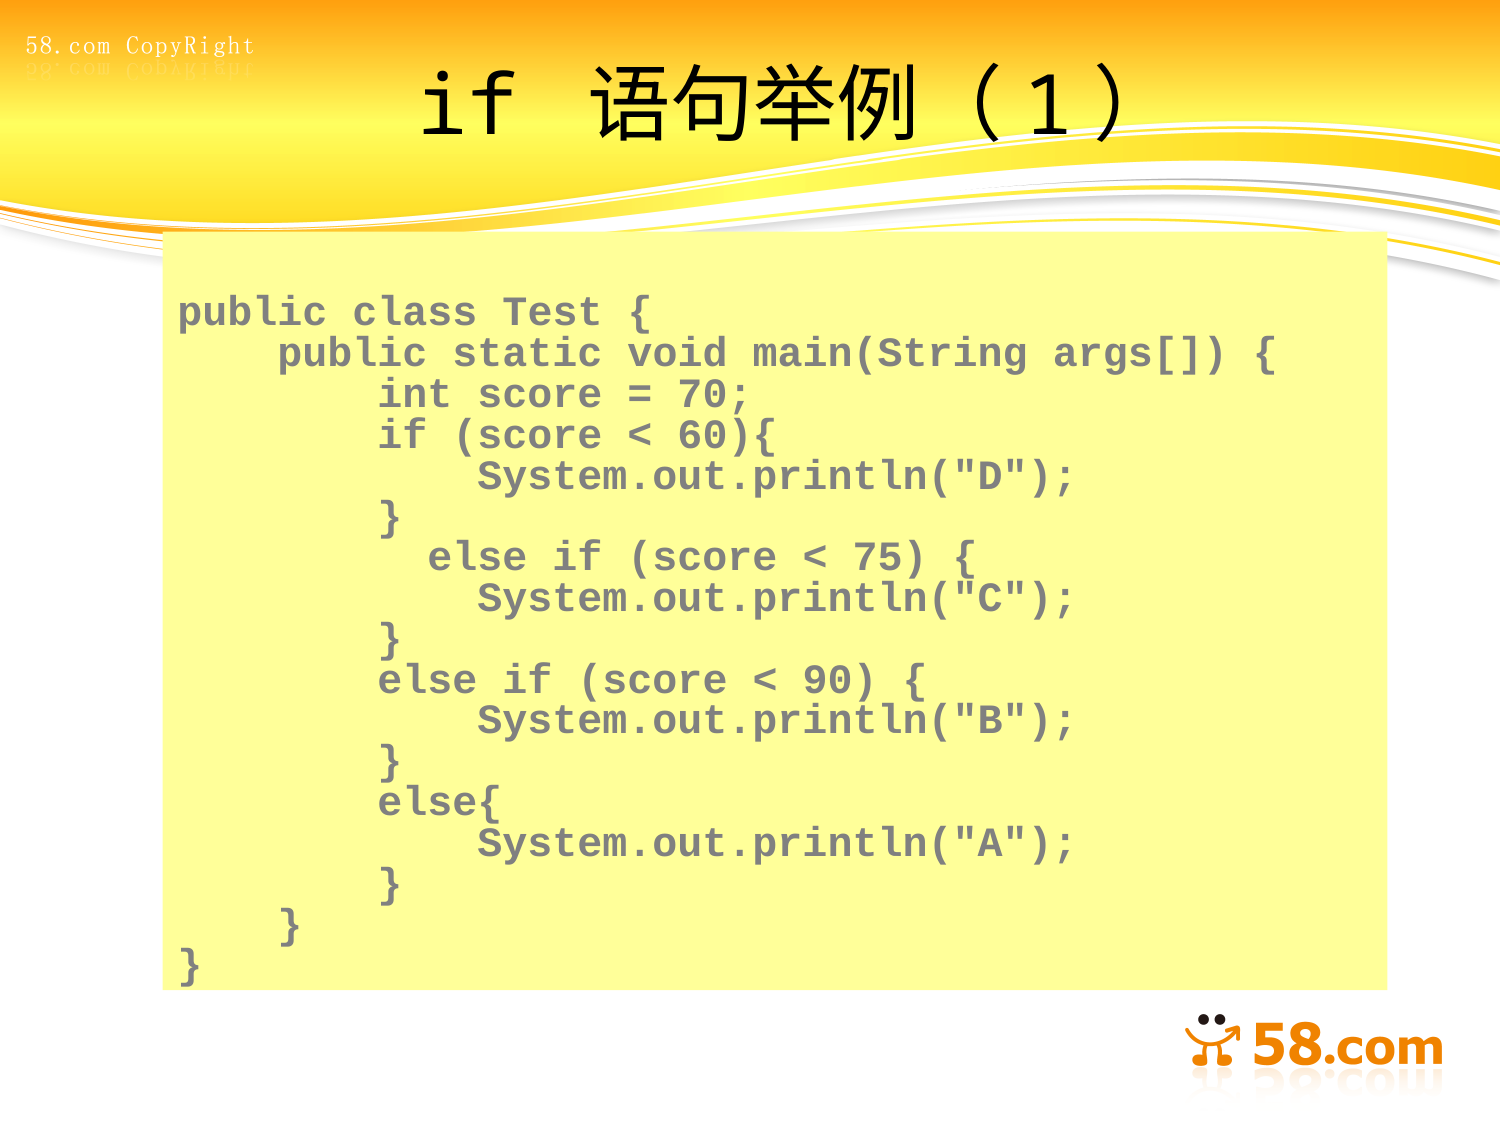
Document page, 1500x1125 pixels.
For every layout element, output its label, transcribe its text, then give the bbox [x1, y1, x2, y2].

picture [0, 0, 1500, 1125]
text_box public class Test { public static void main(String args[]) { int score = 70; if (score < 60){ System.out.println("D"); } else if (score < 75) { System.out.println("C"); } else if (score < 90) { System.out.println("B"); } else{ System.out.println("A"); } } } [162, 231, 1388, 991]
title if 语句举例（1） [159, 6, 1435, 195]
